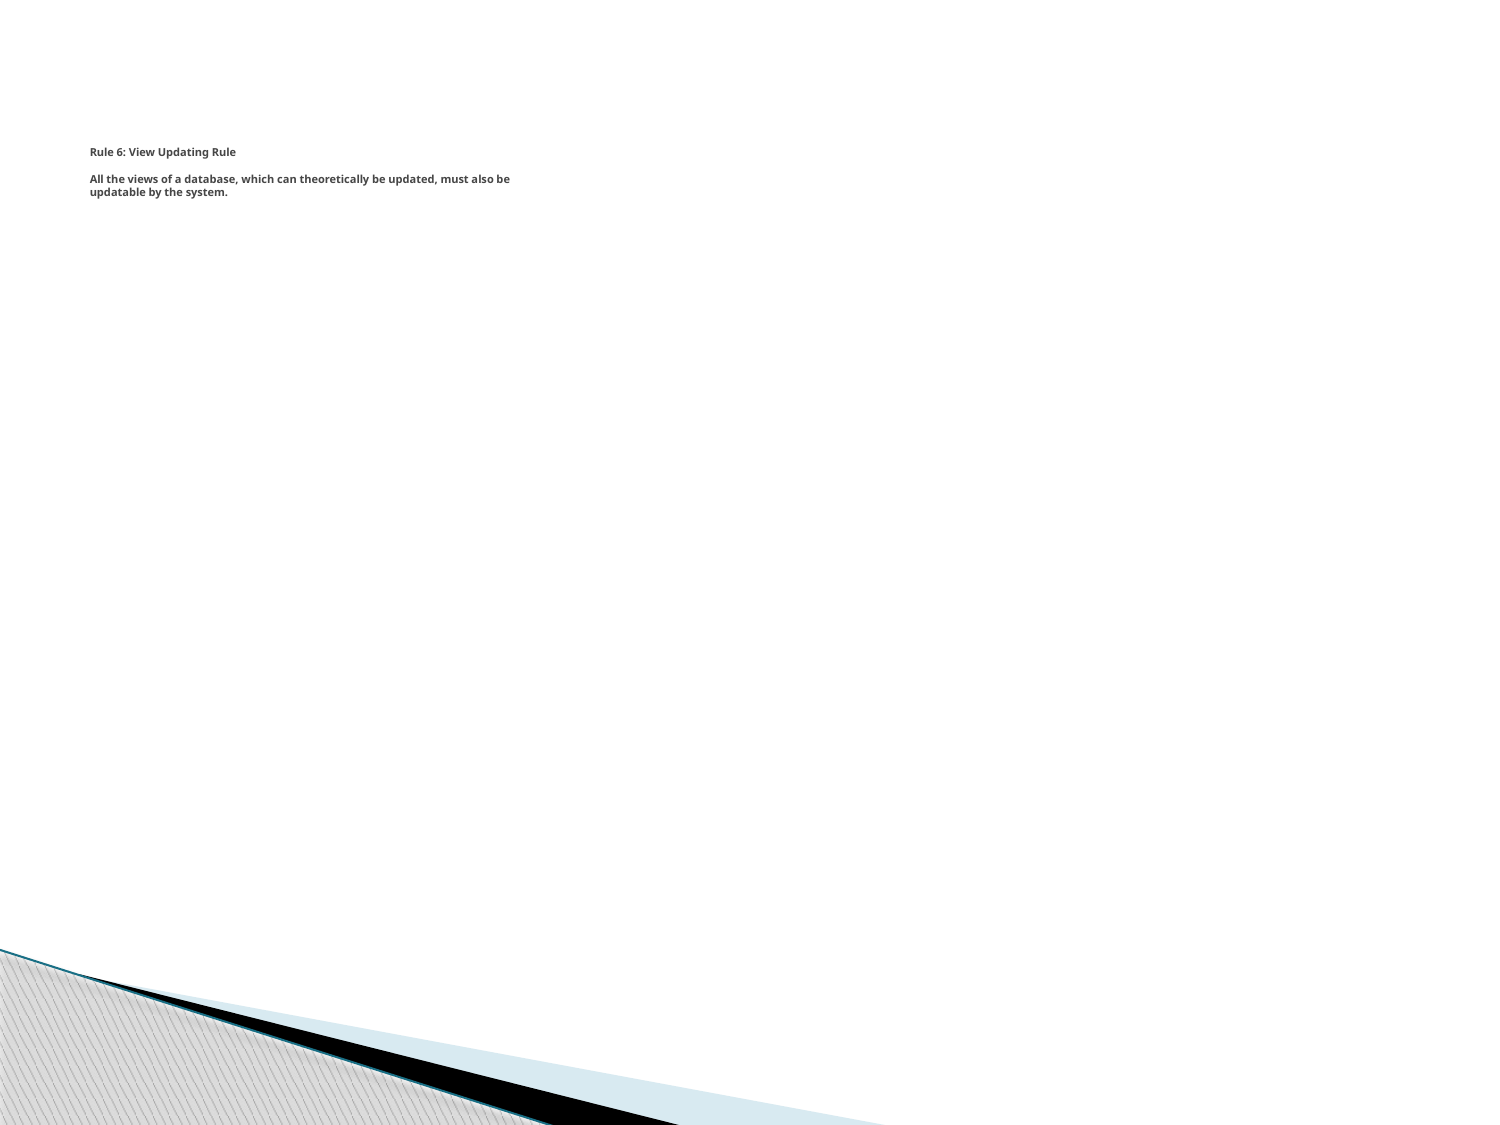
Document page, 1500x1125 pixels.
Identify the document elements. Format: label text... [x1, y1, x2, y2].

title Rule 6: View Updating Rule All the views of a database, which can theoretically be updated, must also be updatable by the system. [75, 45, 1425, 233]
